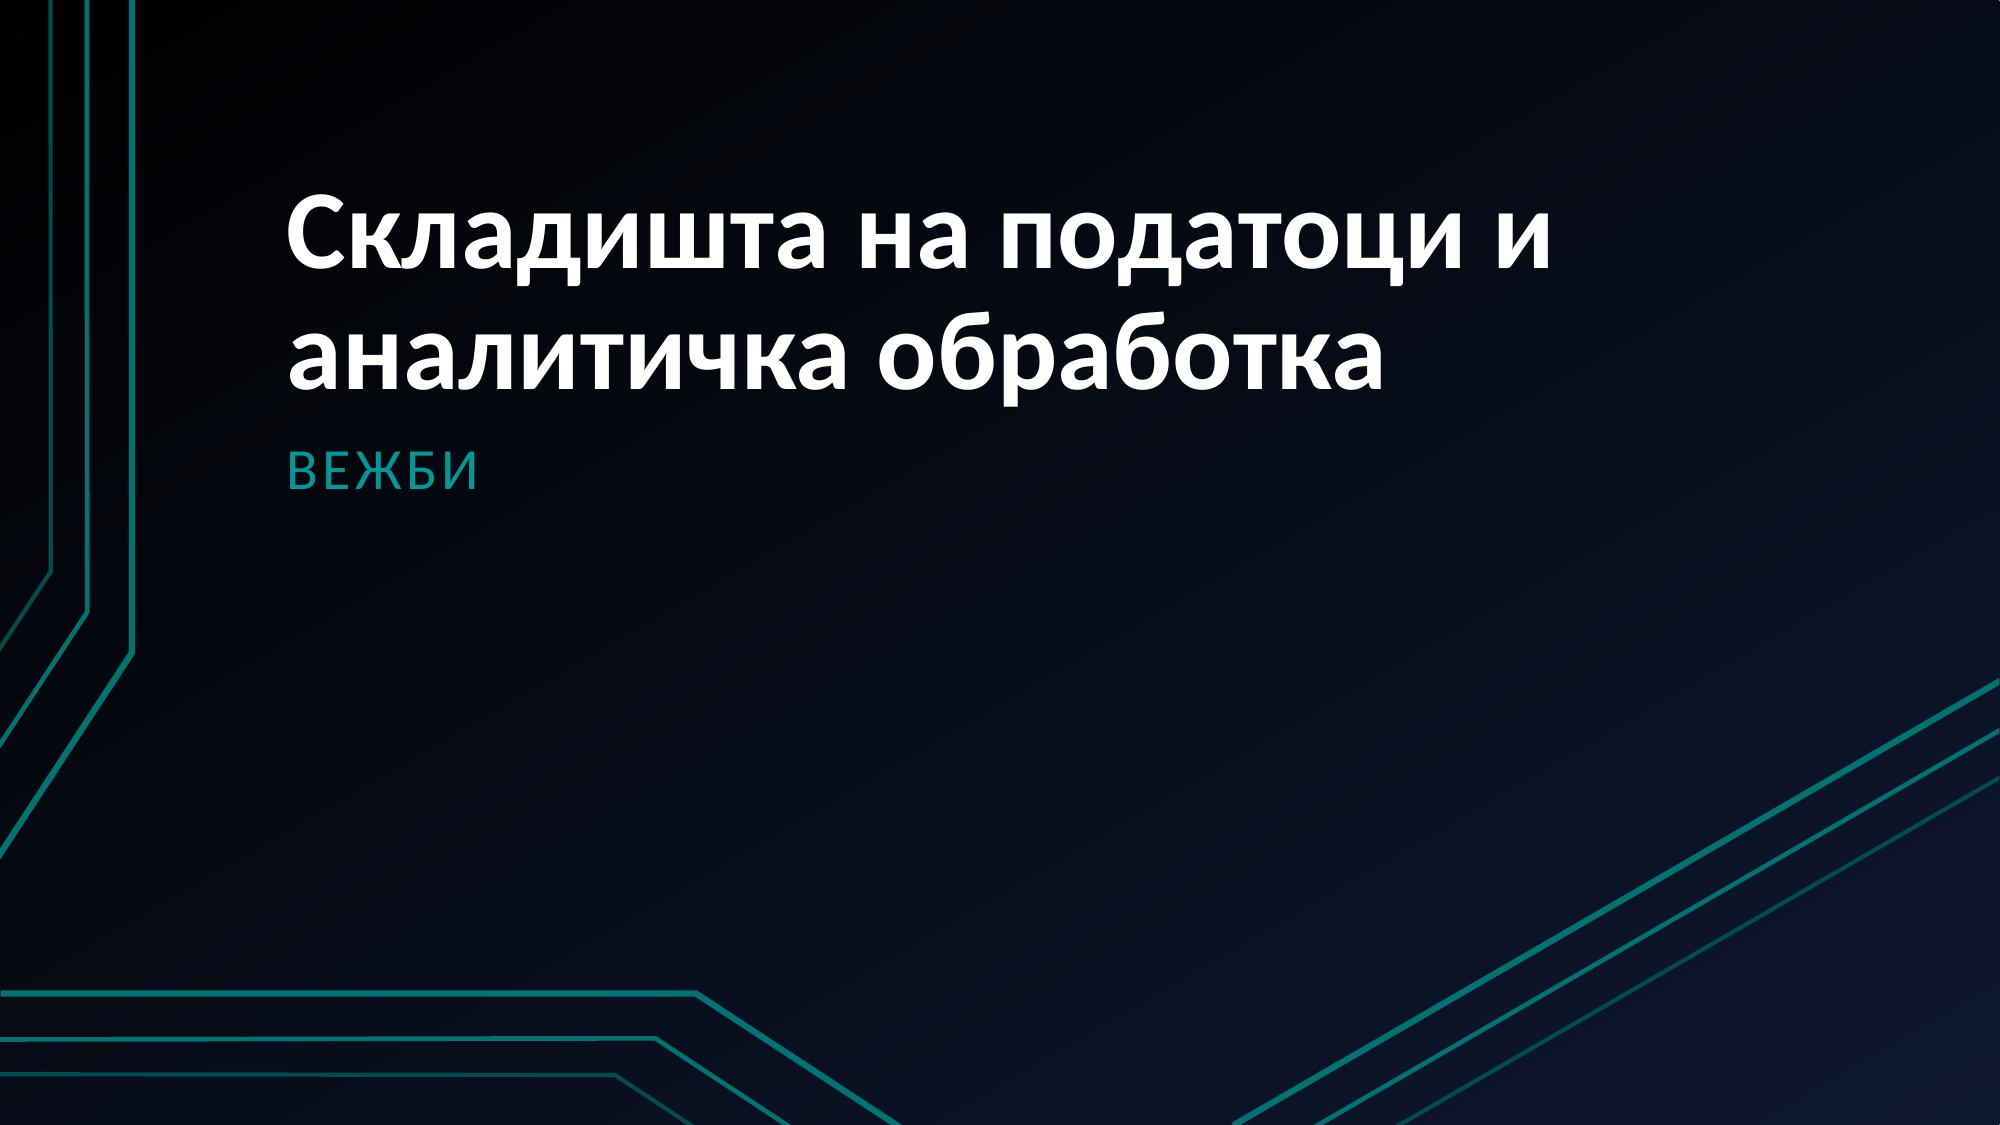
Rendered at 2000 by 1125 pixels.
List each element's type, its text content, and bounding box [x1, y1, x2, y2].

title Складишта на податоци и аналитичка обработка [266, 95, 1700, 424]
subtitle Вежби [266, 429, 1700, 717]
